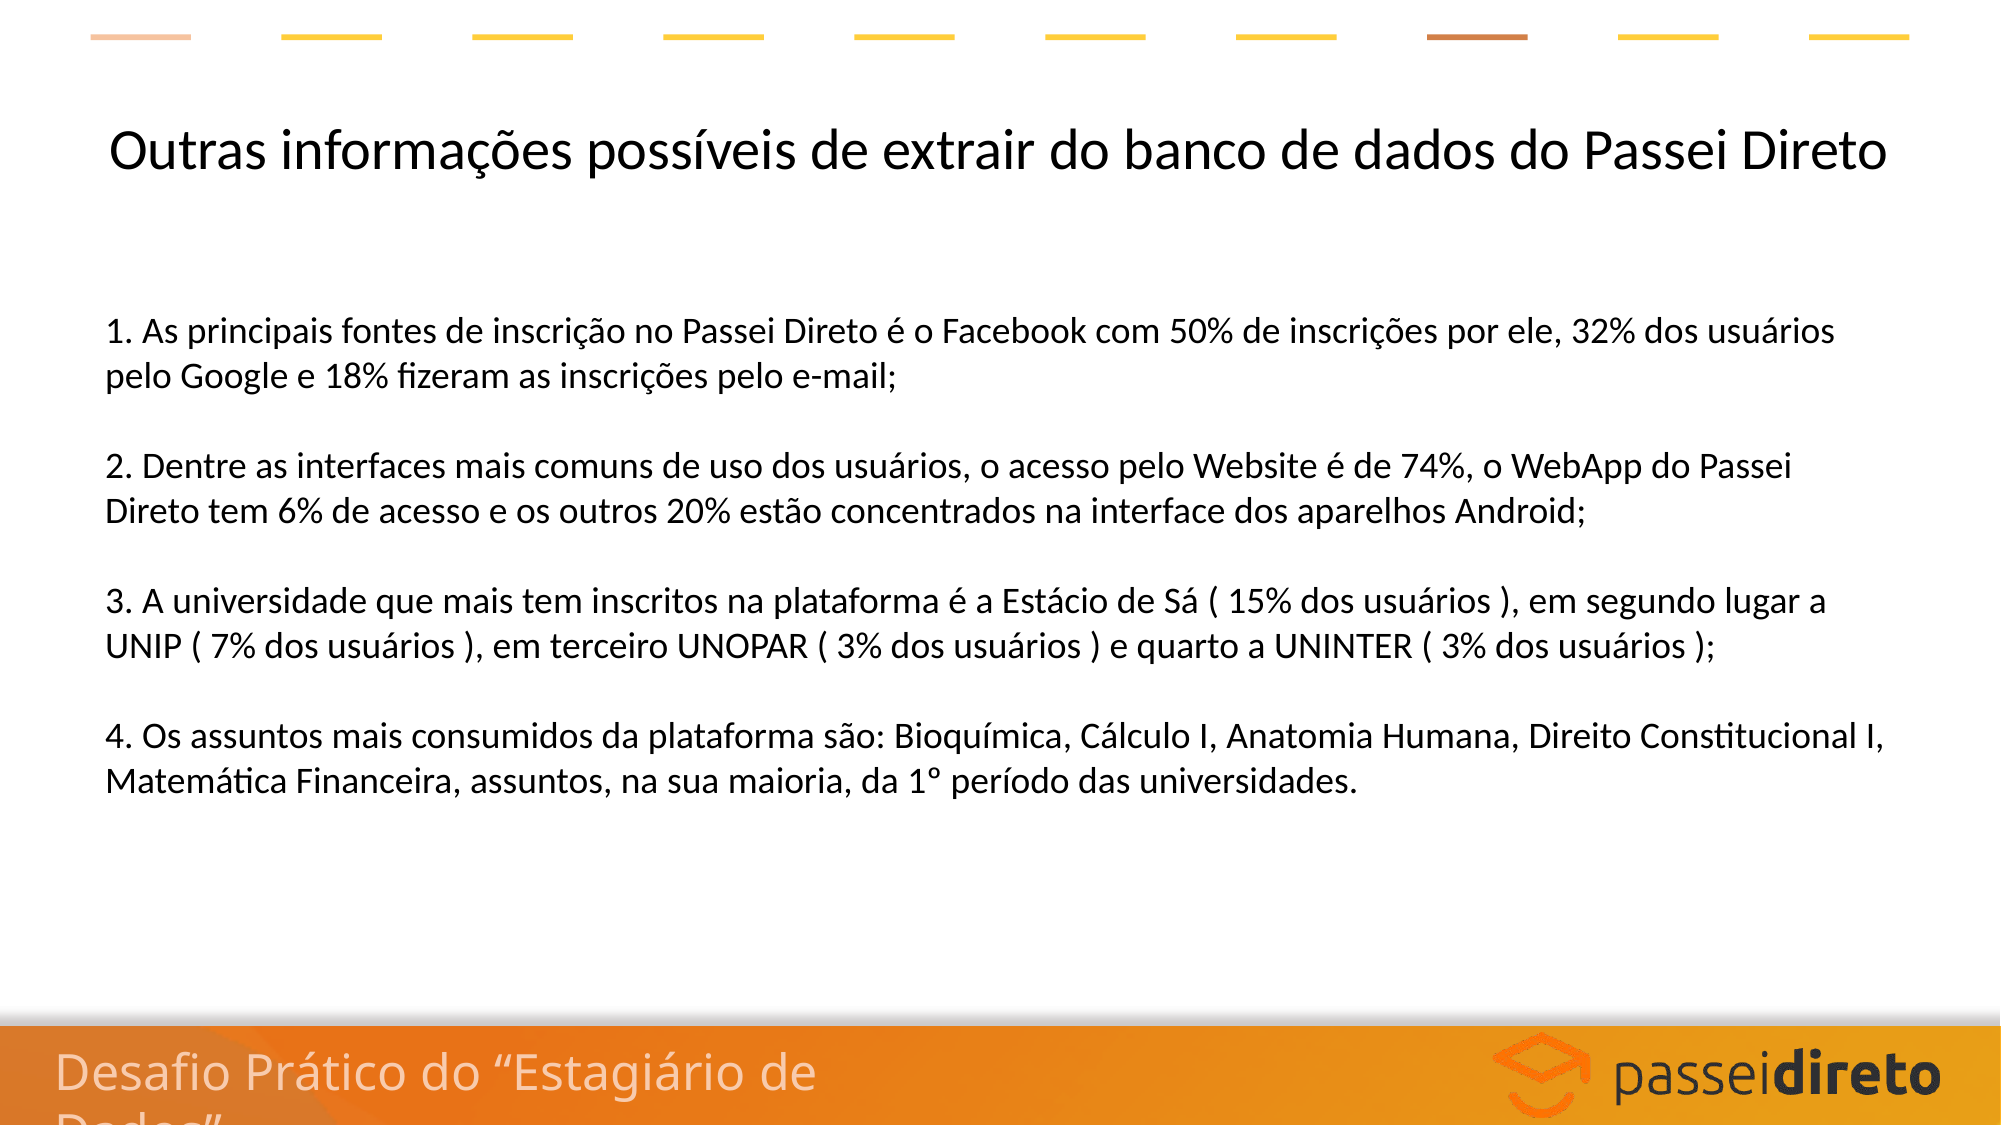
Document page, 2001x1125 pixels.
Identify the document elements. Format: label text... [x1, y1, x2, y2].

text_box Outras informações possíveis de extrair do banco de dados do Passei Direto [94, 103, 1905, 189]
picture [0, 1026, 2000, 1125]
text_box 1. As principais fontes de inscrição no Passei Direto é o Facebook com 50% de inscrições por ele, 32% dos usuários pelo Google e 18% fizeram as inscrições pelo e-mail; 2. Dentre as interfaces mais comuns de uso dos usuários, o acesso pelo Website é de 74%, o WebApp do Passei Direto tem 6% de acesso e os outros 20% estão concentrados na interface dos aparelhos Android; 3. A universidade que mais tem inscritos na plataforma é a Estácio de Sá ( 15% dos usuários ), em segundo lugar a UNIP ( 7% dos usuários ), em terceiro UNOPAR ( 3% dos usuários ) e quarto a UNINTER ( 3% dos usuários ); 4. Os assuntos mais consumidos da plataforma são: Bioquímica, Cálculo I, Anatomia Humana, Direito Constitucional I, Matemática Financeira, assuntos, na sua maioria, da 1º período das universidades. [90, 298, 1909, 809]
